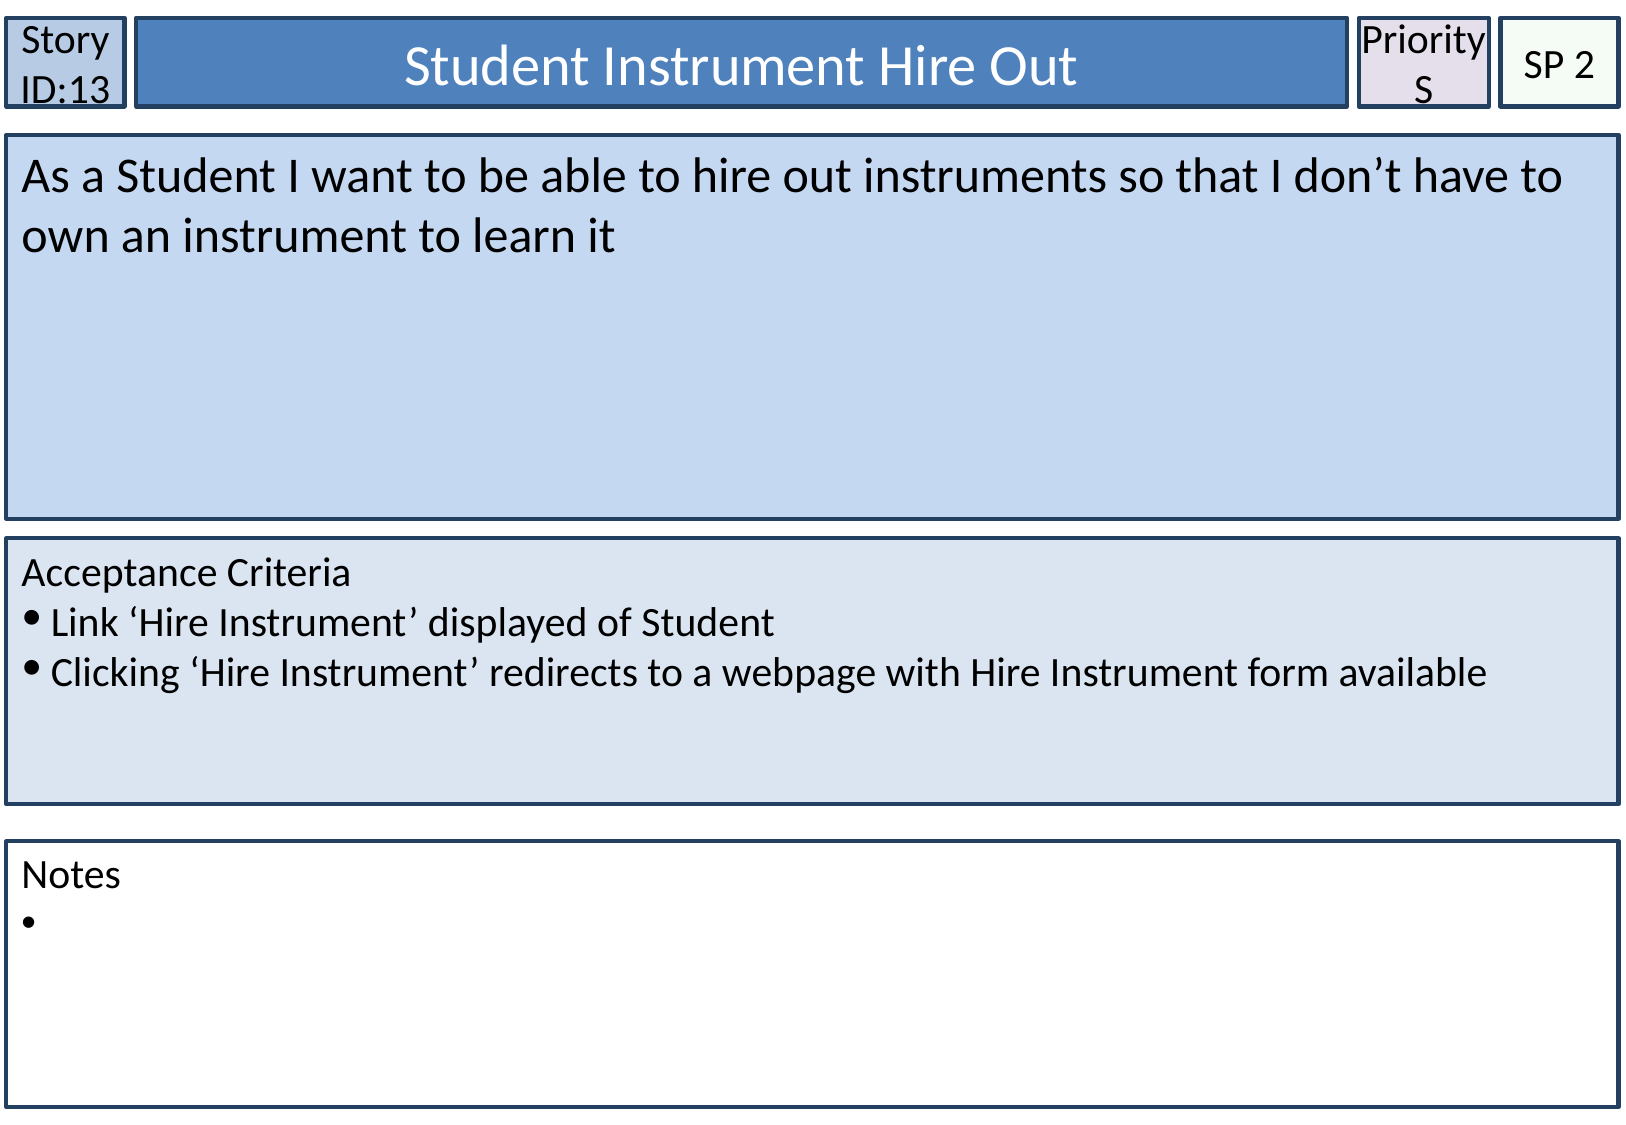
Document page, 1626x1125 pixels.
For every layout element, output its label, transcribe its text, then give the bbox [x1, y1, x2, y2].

text_box Priority S [1358, 17, 1489, 107]
text_box Acceptance Criteria Link ‘Hire Instrument’ displayed of Student Clicking ‘Hire Instrument’ redirects to a webpage with Hire Instrument form available [6, 538, 1619, 805]
text_box As a Student I want to be able to hire out instruments so that I don’t have to own an instrument to learn it [6, 134, 1619, 519]
text_box Notes [6, 841, 1619, 1107]
text_box Student Instrument Hire Out [136, 17, 1347, 107]
text_box Story ID:13 [6, 17, 125, 107]
text_box SP 2 [1500, 17, 1619, 107]
